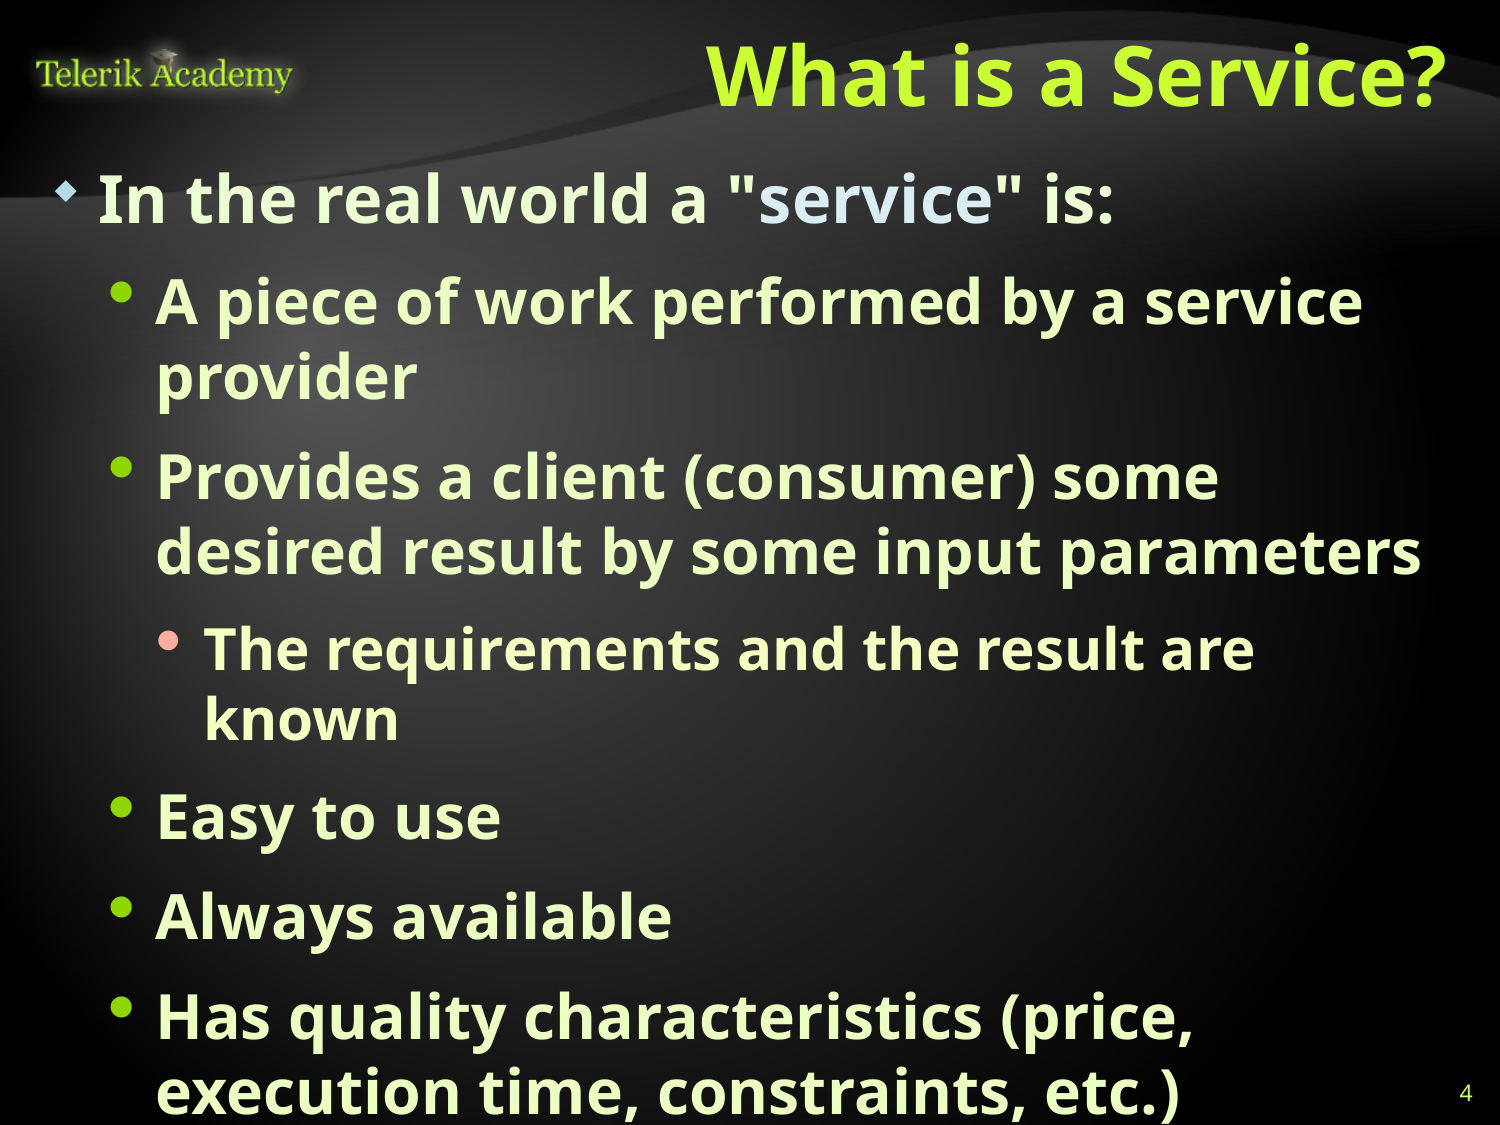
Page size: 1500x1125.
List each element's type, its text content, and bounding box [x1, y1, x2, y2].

list In the real world a "service" is: A piece of work performed by a service provider Provides a client (consumer) some desired result by some input parameters The requirements and the result are known Easy to use Always available Has quality characteristics (price, execution time, constraints, etc.) [37, 149, 1463, 1100]
picture [0, 0, 1500, 1125]
slide_number 4 [1412, 1074, 1488, 1113]
title What is a Service? [300, 12, 1463, 149]
